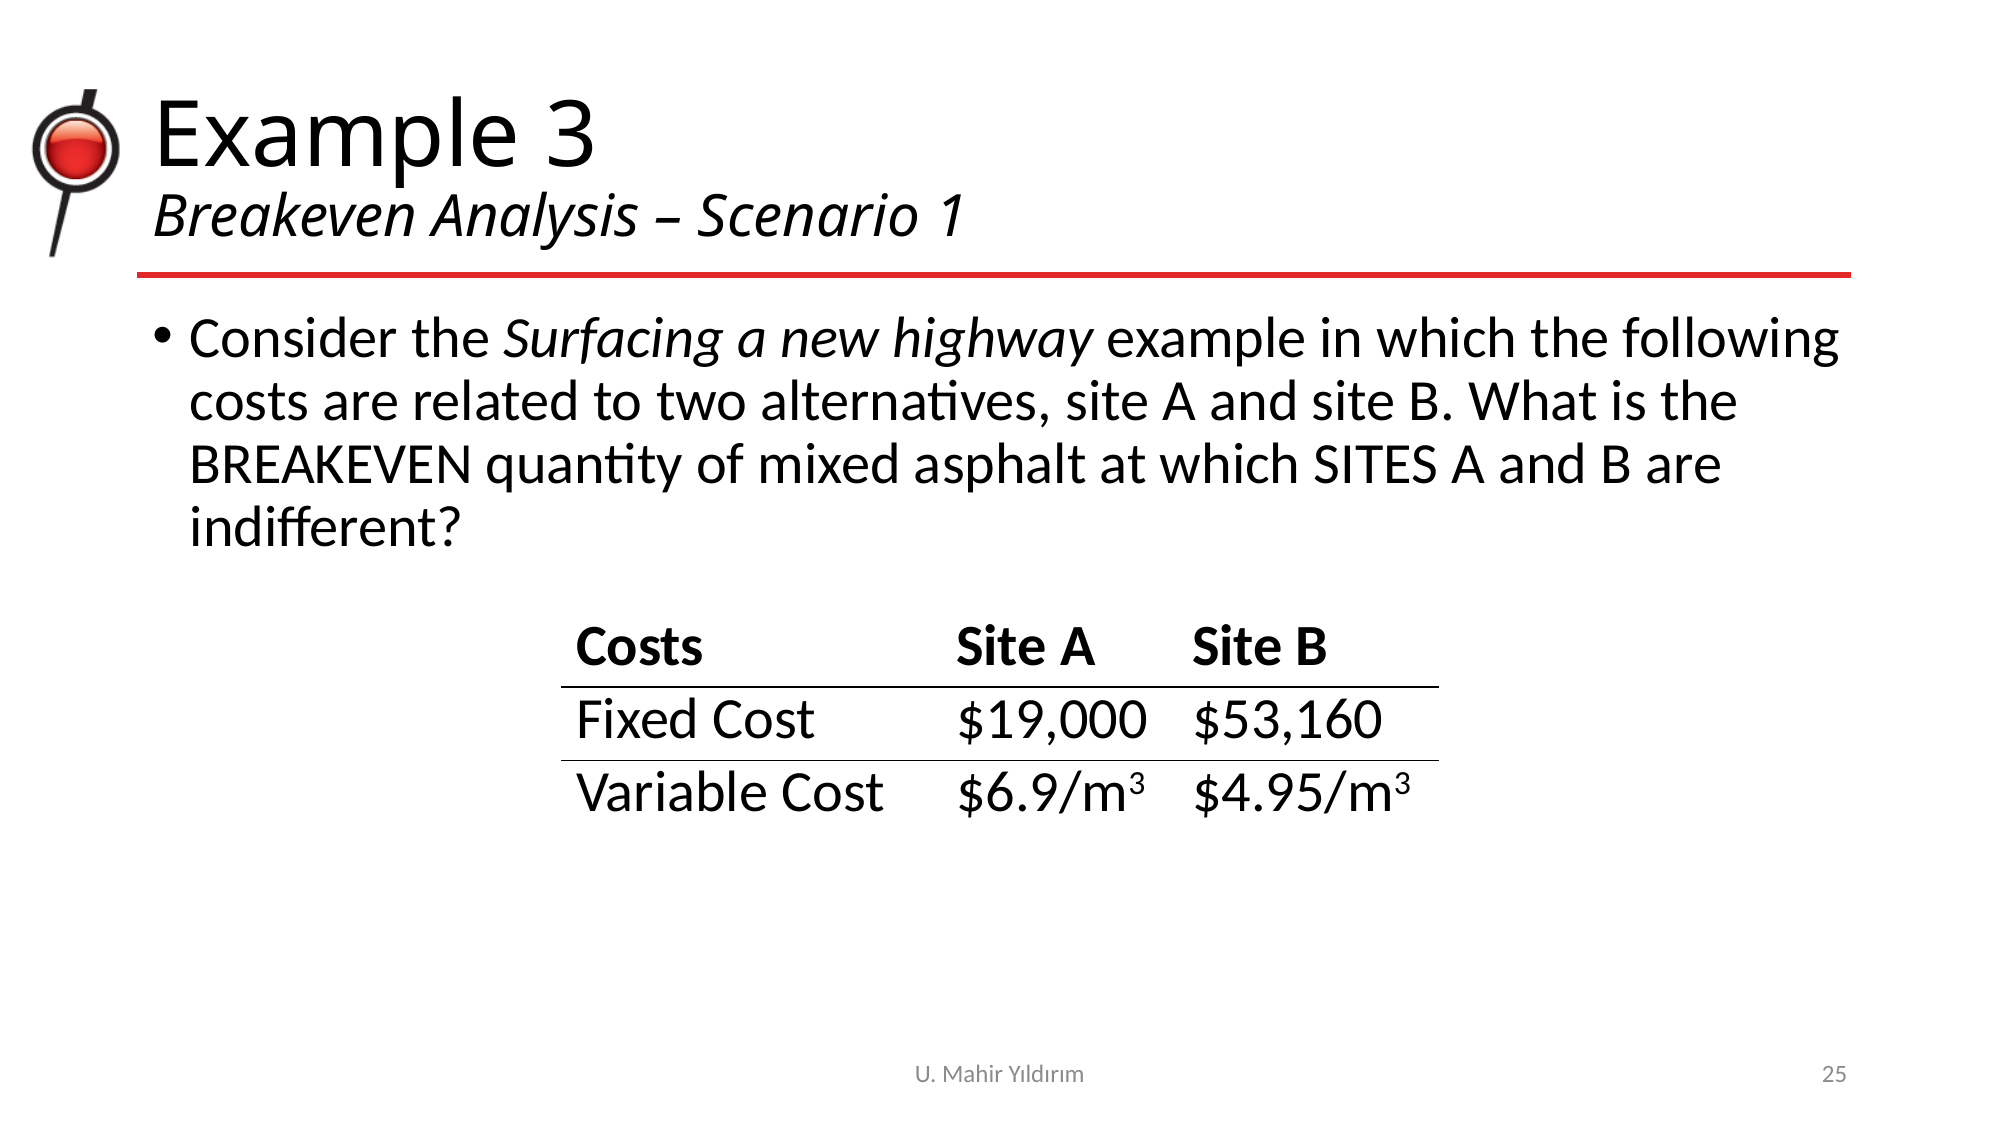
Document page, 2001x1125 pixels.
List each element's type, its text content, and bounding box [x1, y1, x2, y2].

list Consider the Surfacing a new highway example in which the following costs are related to two alternatives, site A and site B. What is the BREAKEVEN quantity of mixed asphalt at which SITES A and B are indifferent? [137, 299, 1863, 1014]
table_cell Fixed Cost [561, 688, 941, 760]
table_header Site A [941, 614, 1177, 686]
table_cell $6.9/m3 [941, 761, 1177, 834]
picture [9, 69, 137, 268]
table_cell $4.95/m3 [1177, 761, 1439, 834]
title Example 3 Breakeven Analysis – Scenario 1 [137, 59, 1863, 278]
table_cell $19,000 [941, 688, 1177, 760]
table_cell Variable Cost [561, 761, 941, 834]
footer U. Mahir Yıldırım [662, 1042, 1338, 1103]
table_cell $53,160 [1177, 688, 1439, 760]
table_header Costs [561, 614, 941, 686]
slide_number 25 [1412, 1042, 1863, 1103]
table_header Site B [1177, 614, 1439, 686]
